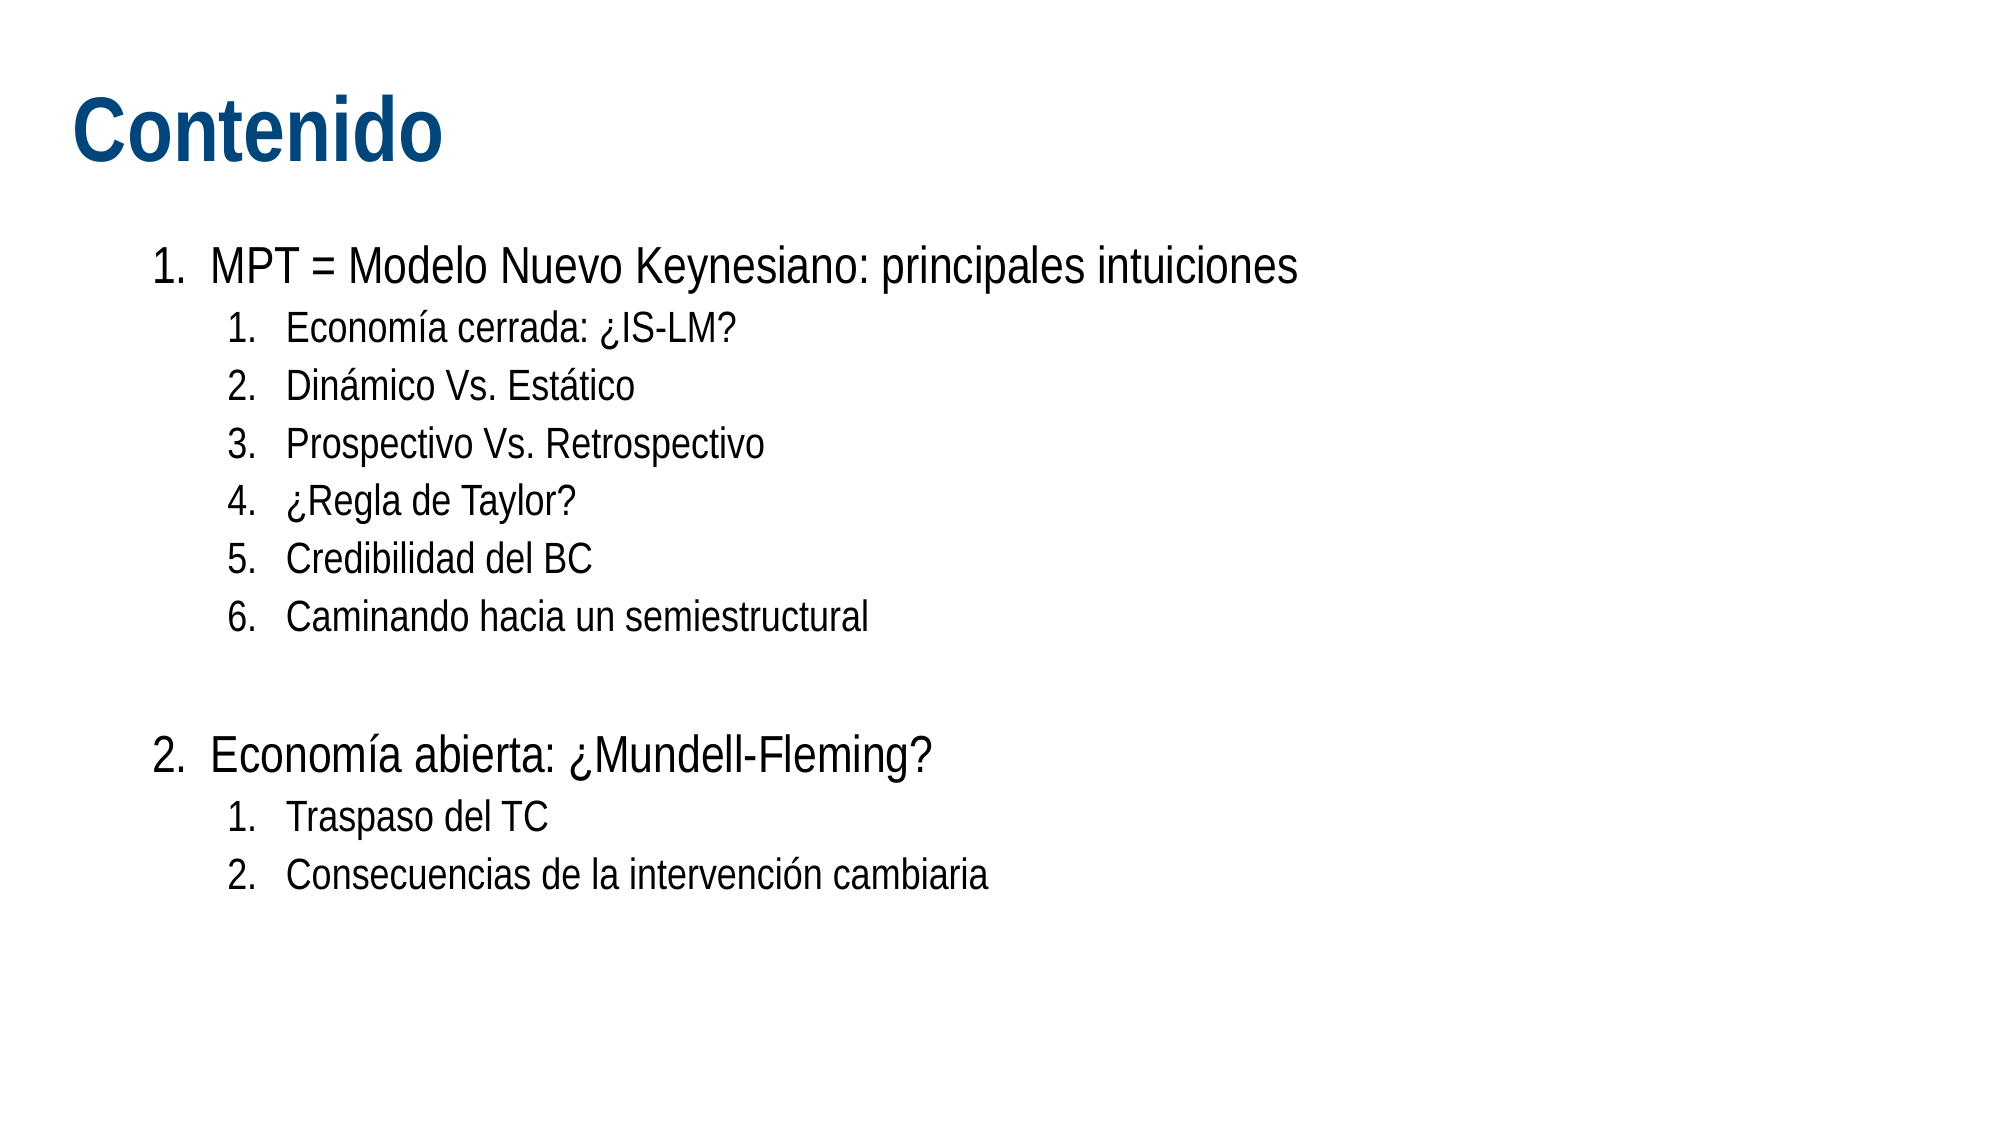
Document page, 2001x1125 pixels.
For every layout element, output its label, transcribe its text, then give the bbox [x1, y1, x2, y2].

title Contenido [57, 91, 1946, 172]
list MPT = Modelo Nuevo Keynesiano: principales intuiciones Economía cerrada: ¿IS-LM? Dinámico Vs. Estático Prospectivo Vs. Retrospectivo ¿Regla de Taylor? Credibilidad del BC Caminando hacia un semiestructural Economía abierta: ¿Mundell-Fleming? Traspaso del TC Consecuencias de la intervención cambiaria [137, 231, 1863, 1014]
